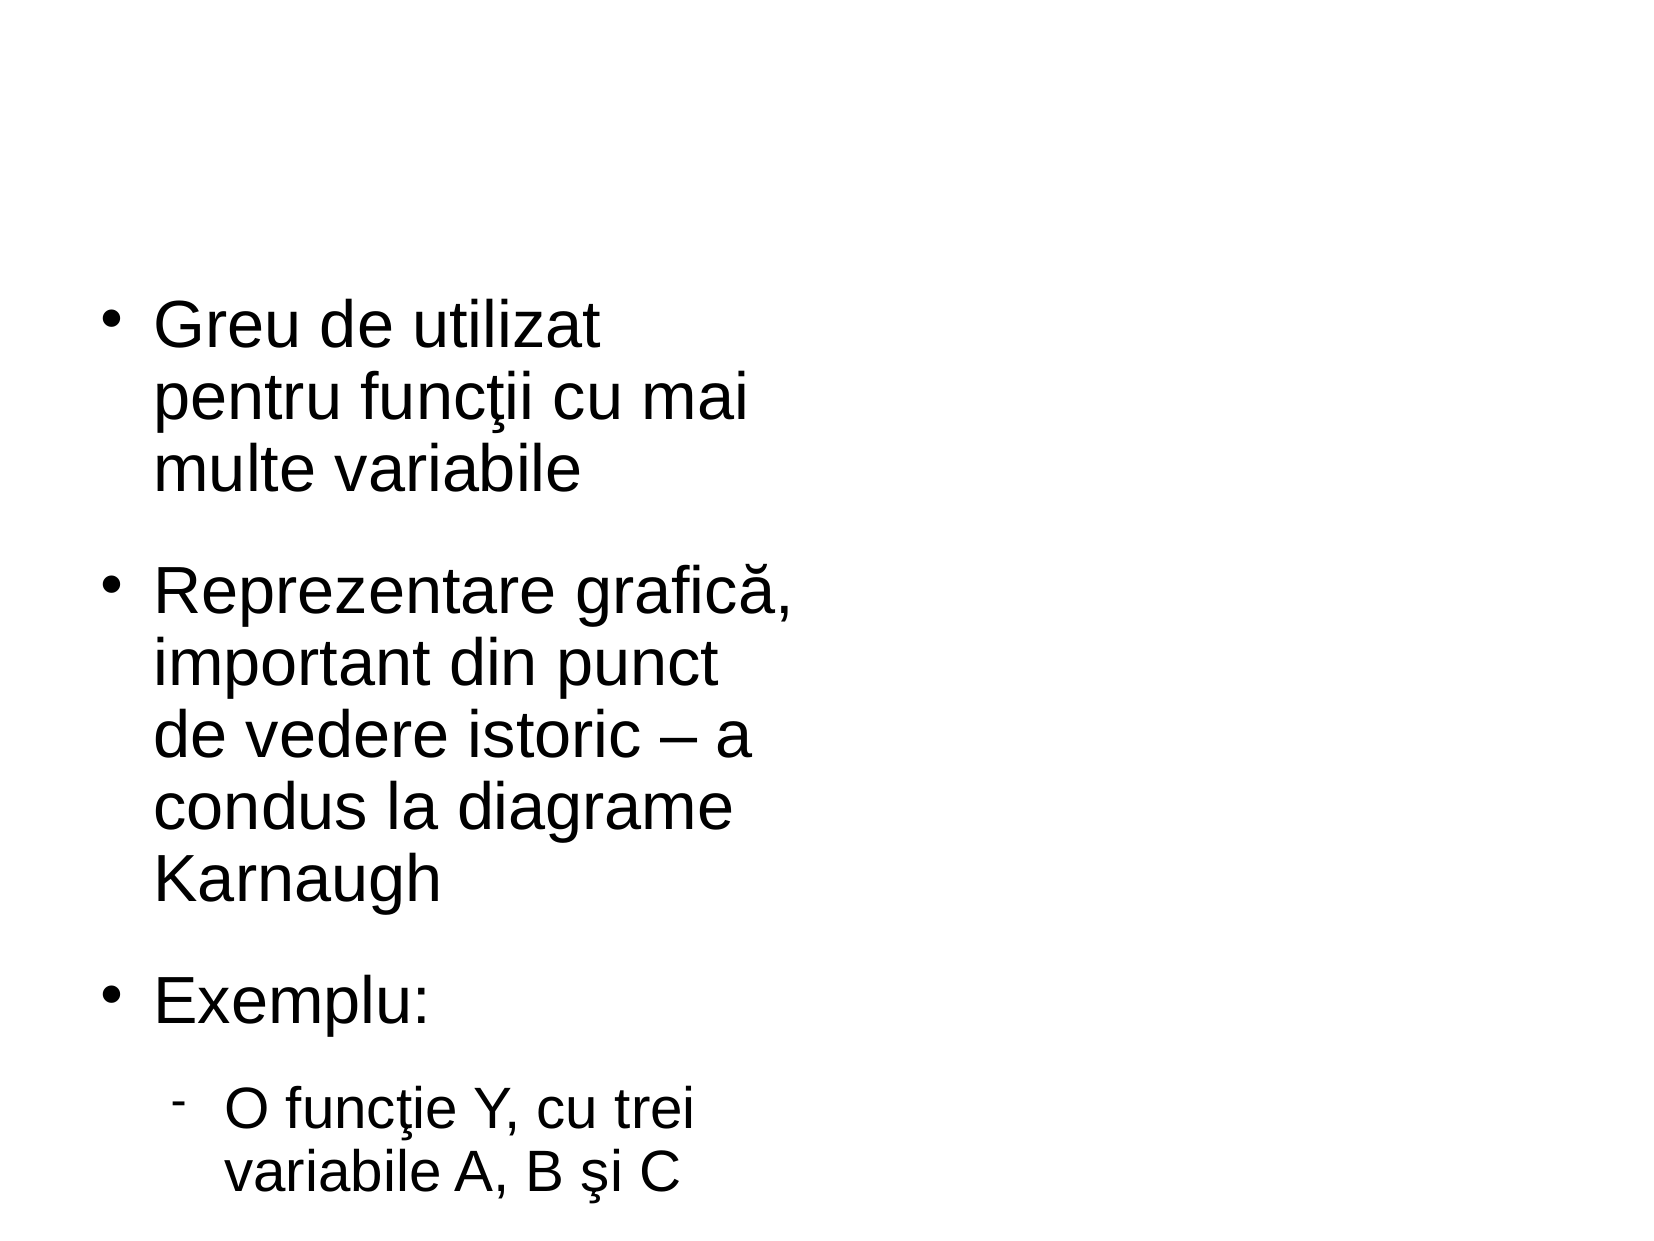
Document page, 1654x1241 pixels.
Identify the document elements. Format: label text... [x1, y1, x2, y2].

list Greu de utilizat pentru funcţii cu mai multe variabile Reprezentare grafică, important din punct de vedere istoric – a condus la diagrame Karnaugh Exemplu: O funcţie Y, cu trei variabile A, B şi C [82, 290, 809, 1194]
